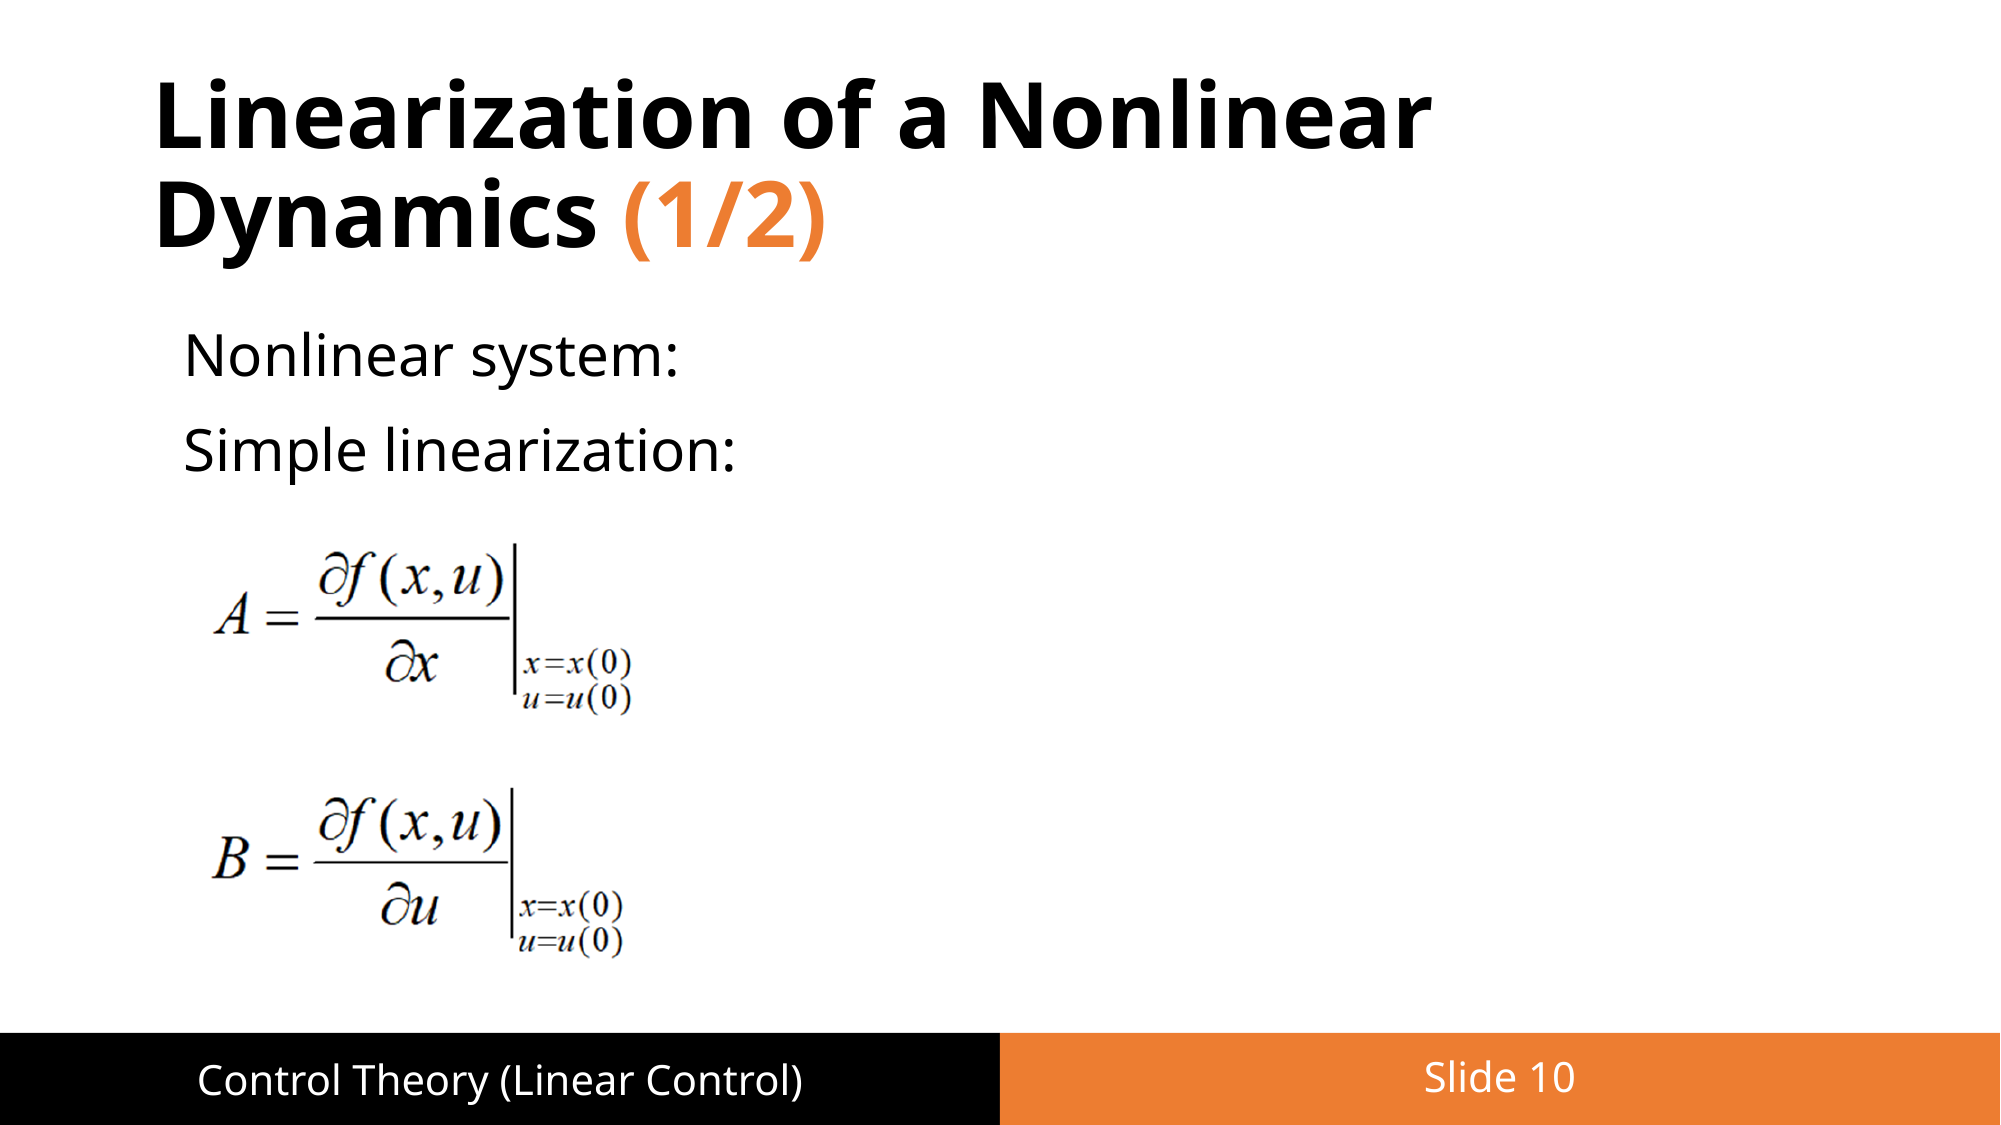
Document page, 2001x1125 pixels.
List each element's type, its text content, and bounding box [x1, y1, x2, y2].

picture [169, 517, 681, 990]
text_box Control Theory (Linear Control) [0, 1032, 999, 1125]
title Linearization of a Nonlinear Dynamics (1/2) [137, 59, 1863, 278]
text_box Slide 10 [999, 1032, 2000, 1125]
